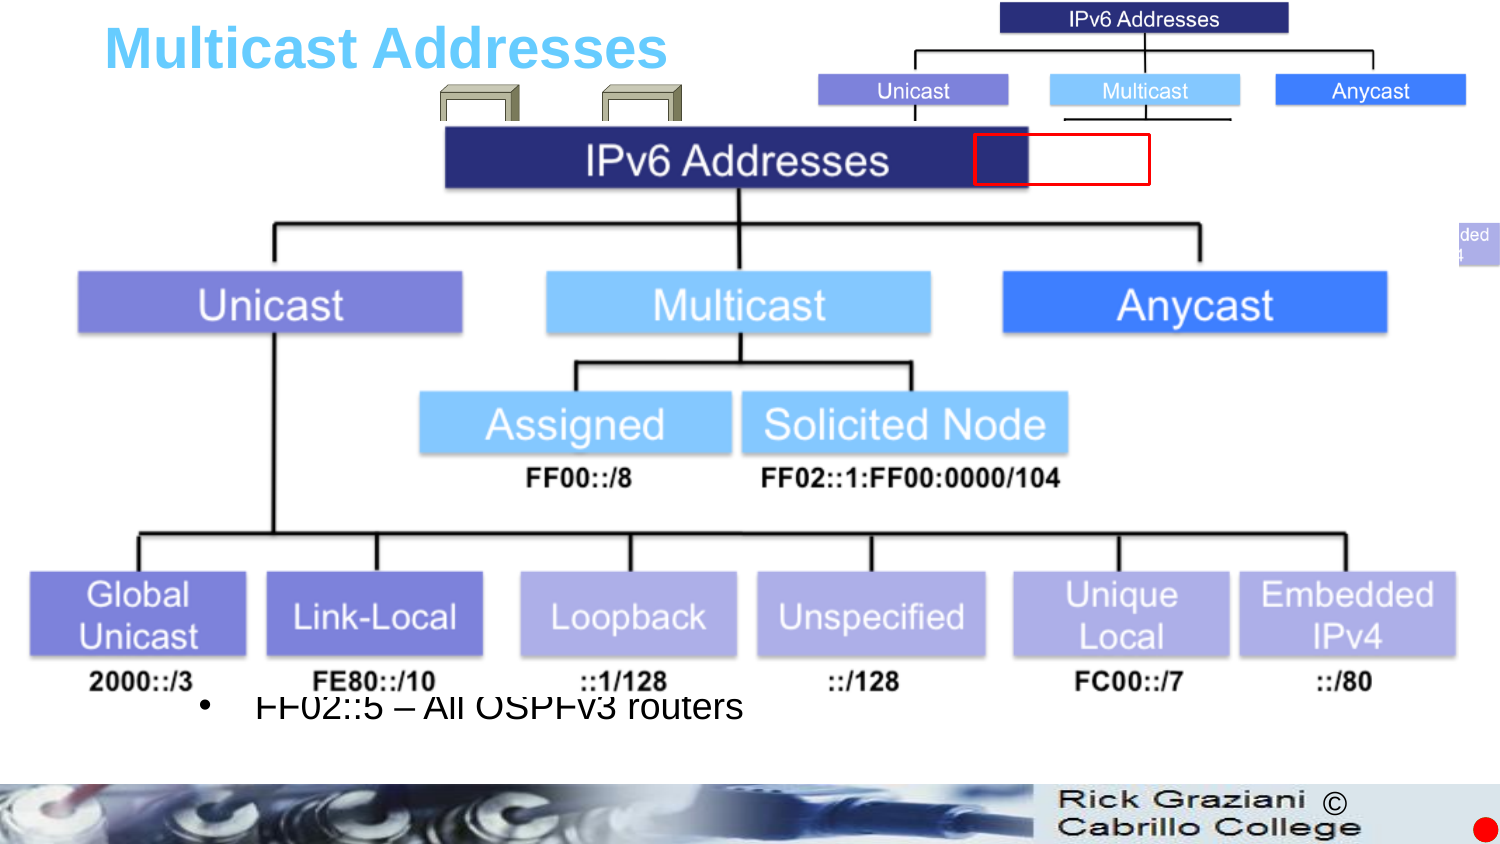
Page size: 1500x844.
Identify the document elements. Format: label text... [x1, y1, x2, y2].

picture [0, 784, 1500, 844]
picture [24, 0, 1500, 698]
text_box [1473, 817, 1499, 843]
text_box Multicast Addresses - Used to send a single packet to multiple destinations simultaneously (one-to-many). Assigned Multicast Address – More in Lesson 6 FF02::/8 – Multicast addresses with link-local scope Similar to assigned multicast addresses for IPv4. FF02::1 – All IPv6 devices FF02::2 – All IPv6 routers FF02::5 – All OSPFv3 routers [50, 706, 1438, 779]
text_box Multicast Addresses [75, 2, 700, 88]
